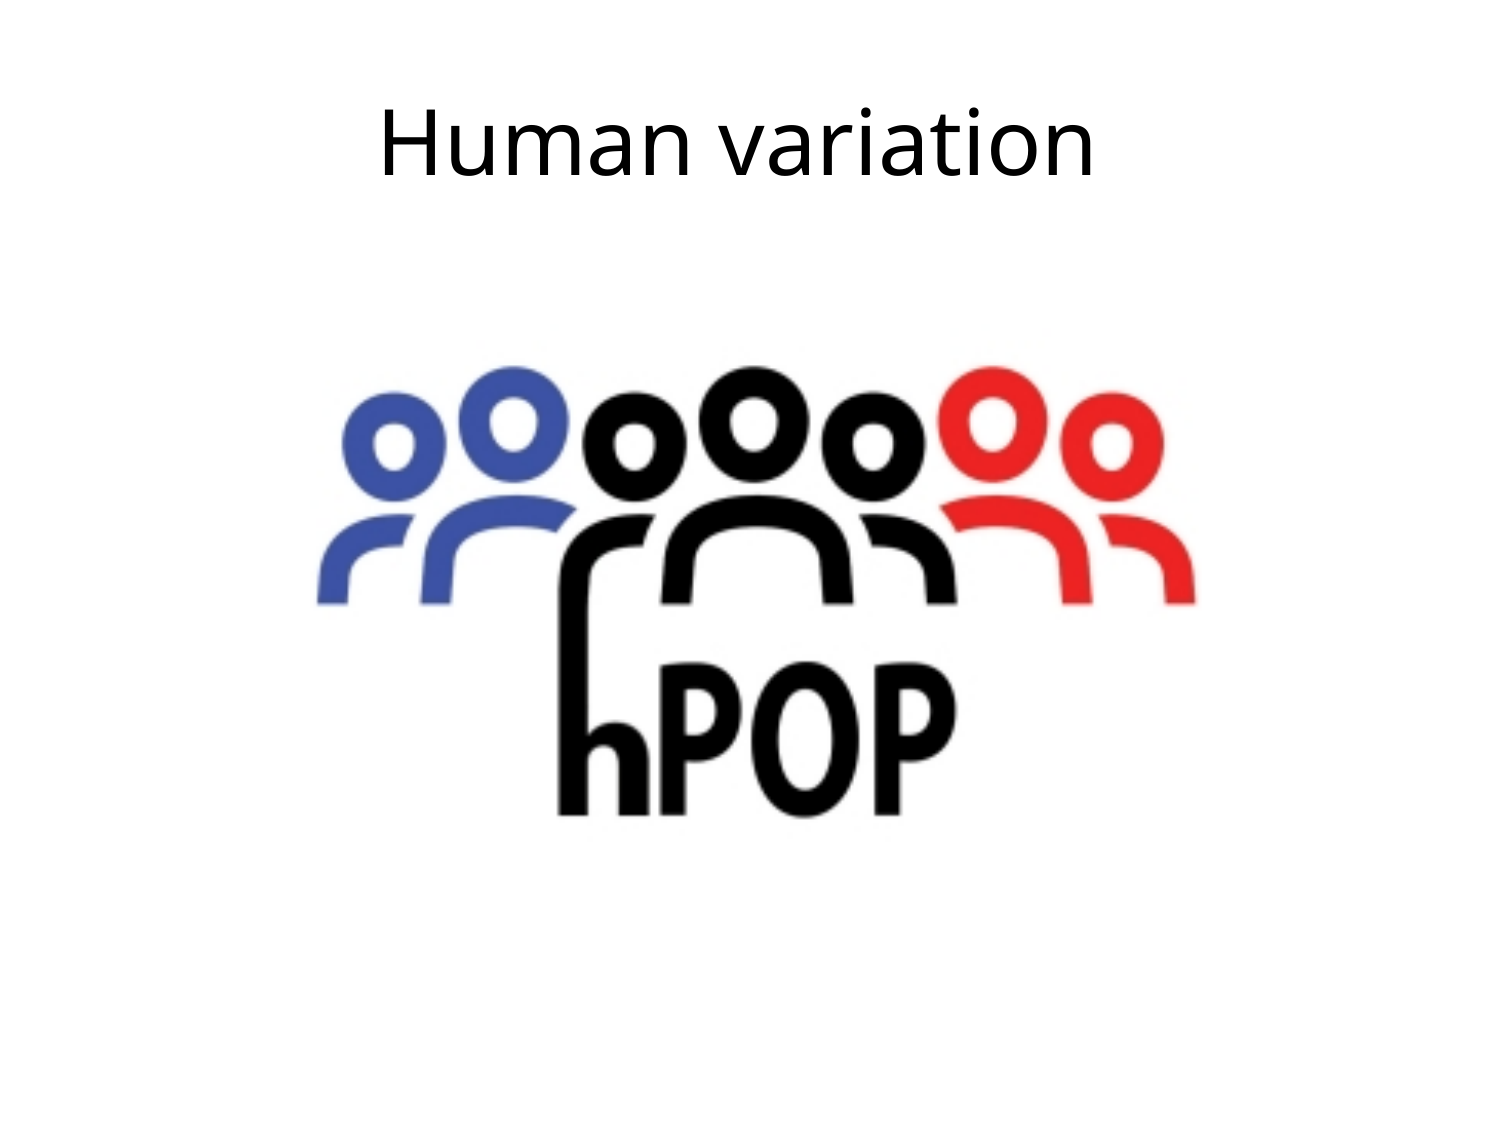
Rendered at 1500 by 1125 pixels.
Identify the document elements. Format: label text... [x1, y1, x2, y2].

title Human variation [75, 45, 1425, 233]
picture [263, 323, 1248, 872]
